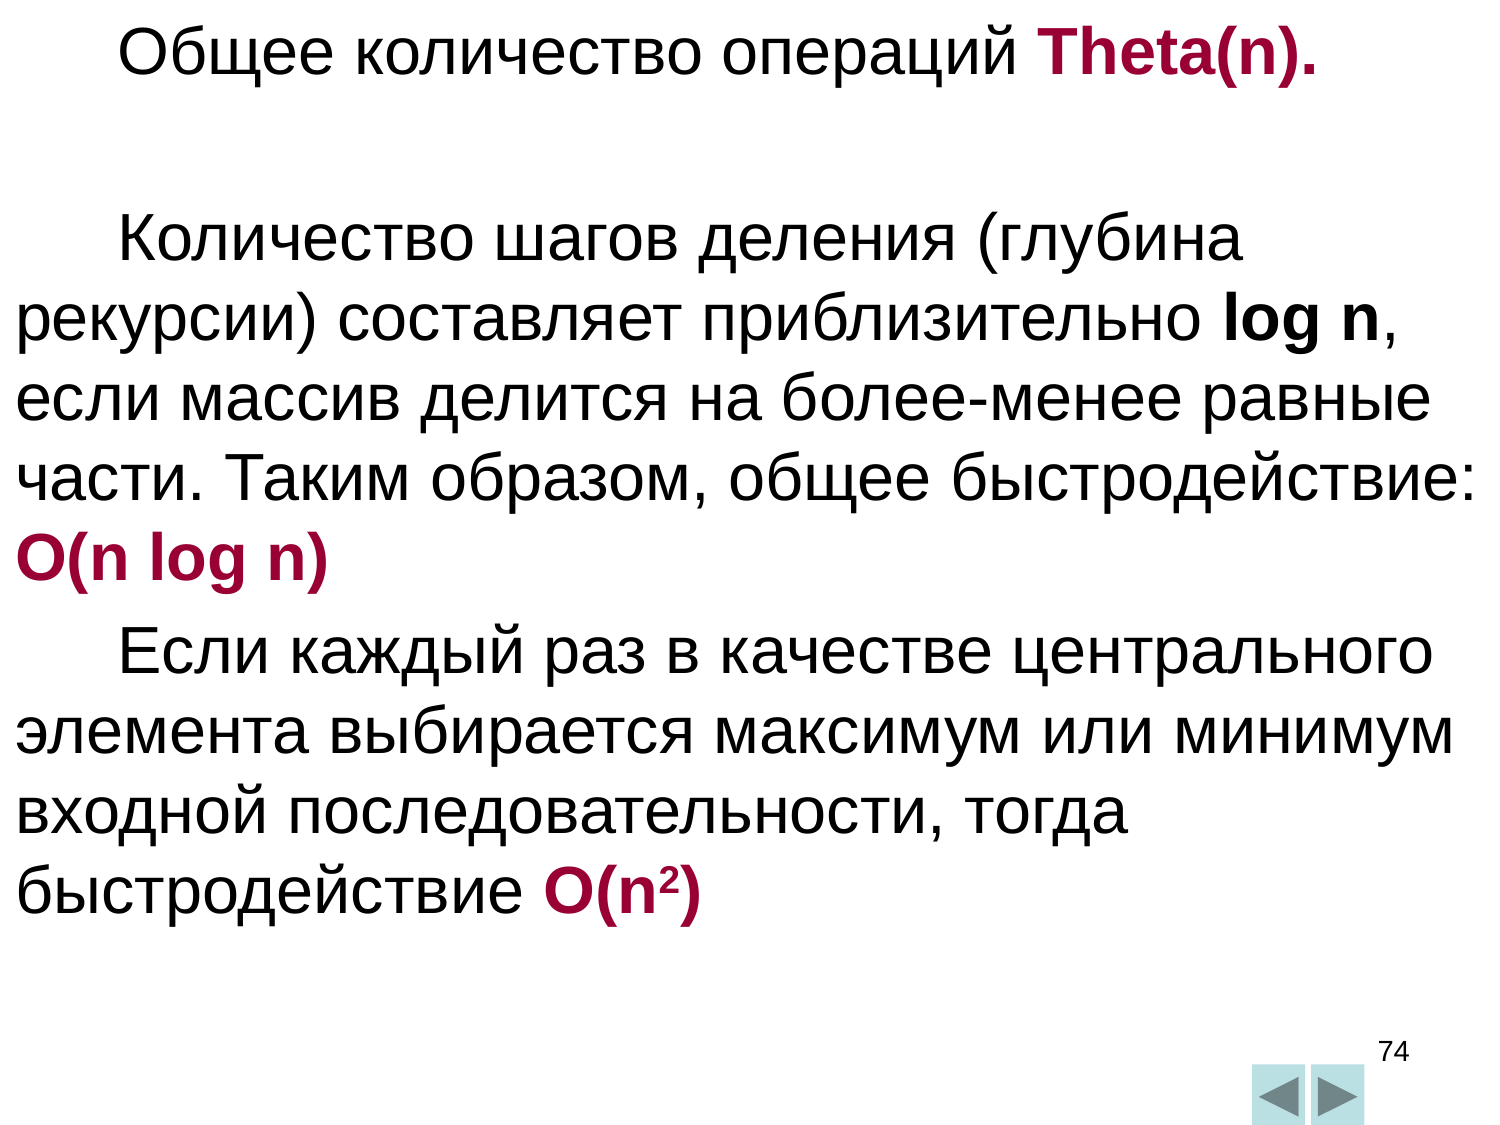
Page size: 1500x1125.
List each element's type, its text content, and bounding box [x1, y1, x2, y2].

list Общее количество операций Theta(n). Количество шагов деления (глубина рекурсии) составляет приблизительно log n, если массив делится на более-менее равные части. Таким образом, общее быстродействие: O(n log n) Если каждый раз в качестве центрального элемента выбирается максимум или минимум входной последовательности, тогда быстродействие O(n2) [0, 0, 1500, 1125]
